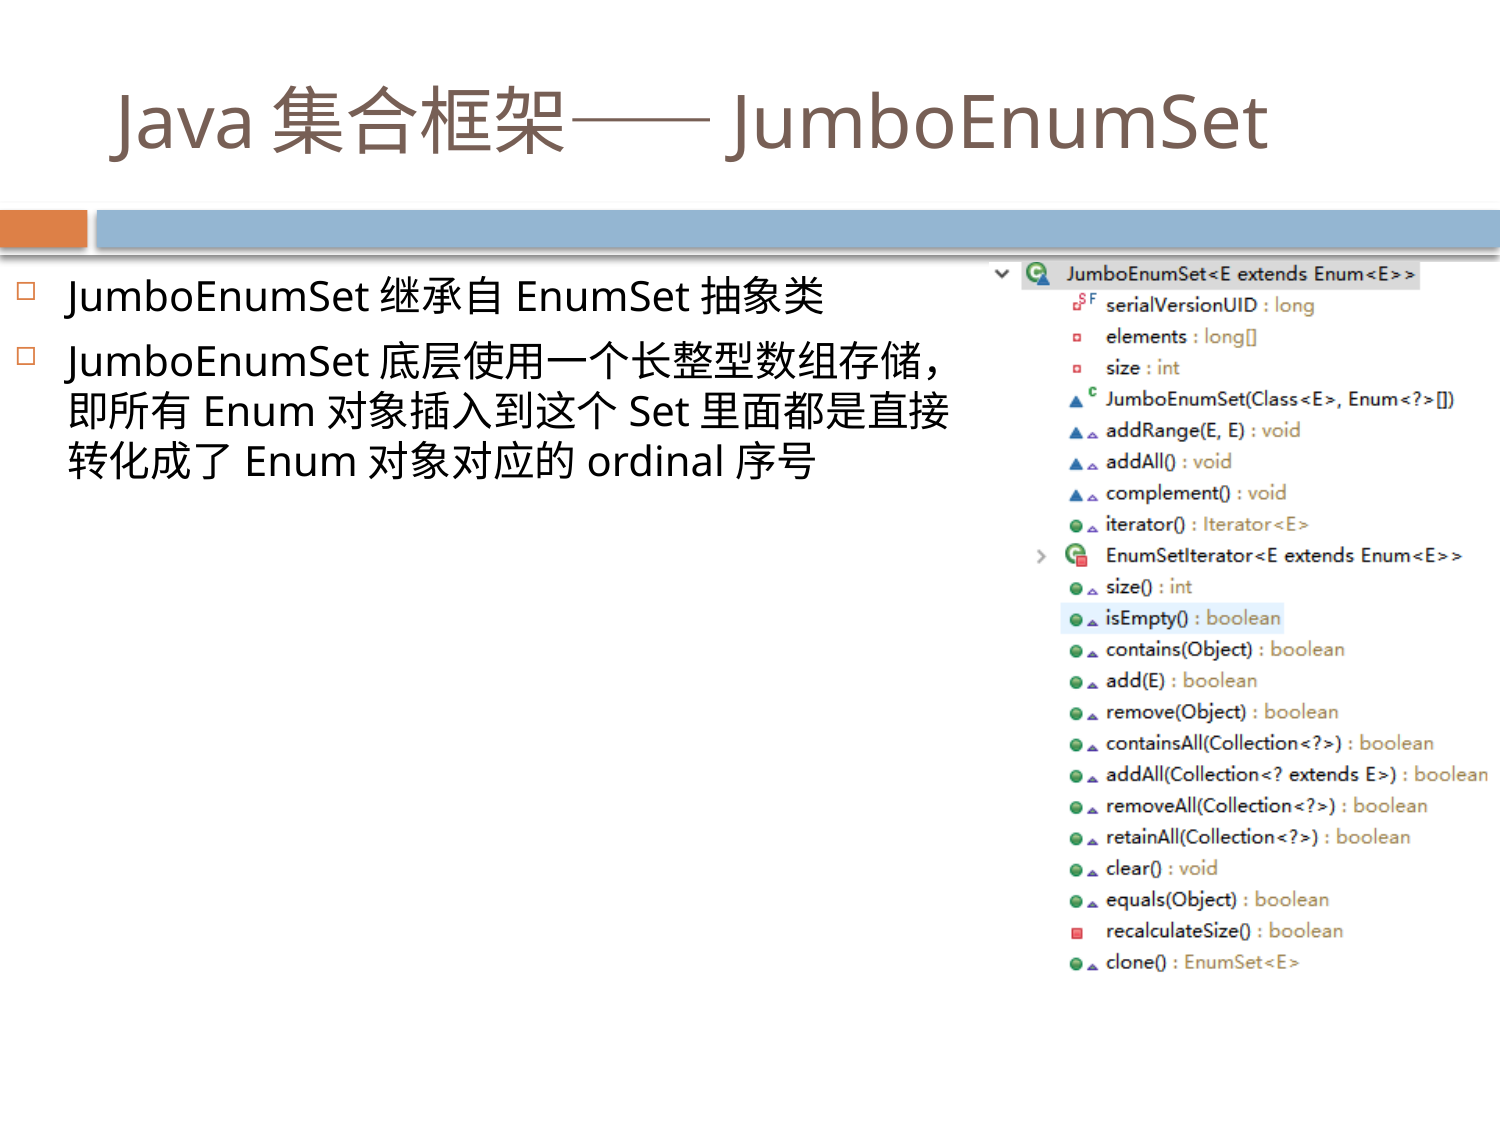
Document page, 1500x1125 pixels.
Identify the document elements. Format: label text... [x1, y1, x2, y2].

title Java集合框架——JumboEnumSet [100, 37, 1438, 200]
picture [988, 262, 1500, 984]
list JumboEnumSet继承自EnumSet抽象类 JumboEnumSet底层使用一个长整型数组存储，即所有Enum对象插入到这个Set里面都是直接转化成了Enum对象对应的ordinal序号 [0, 262, 993, 1125]
